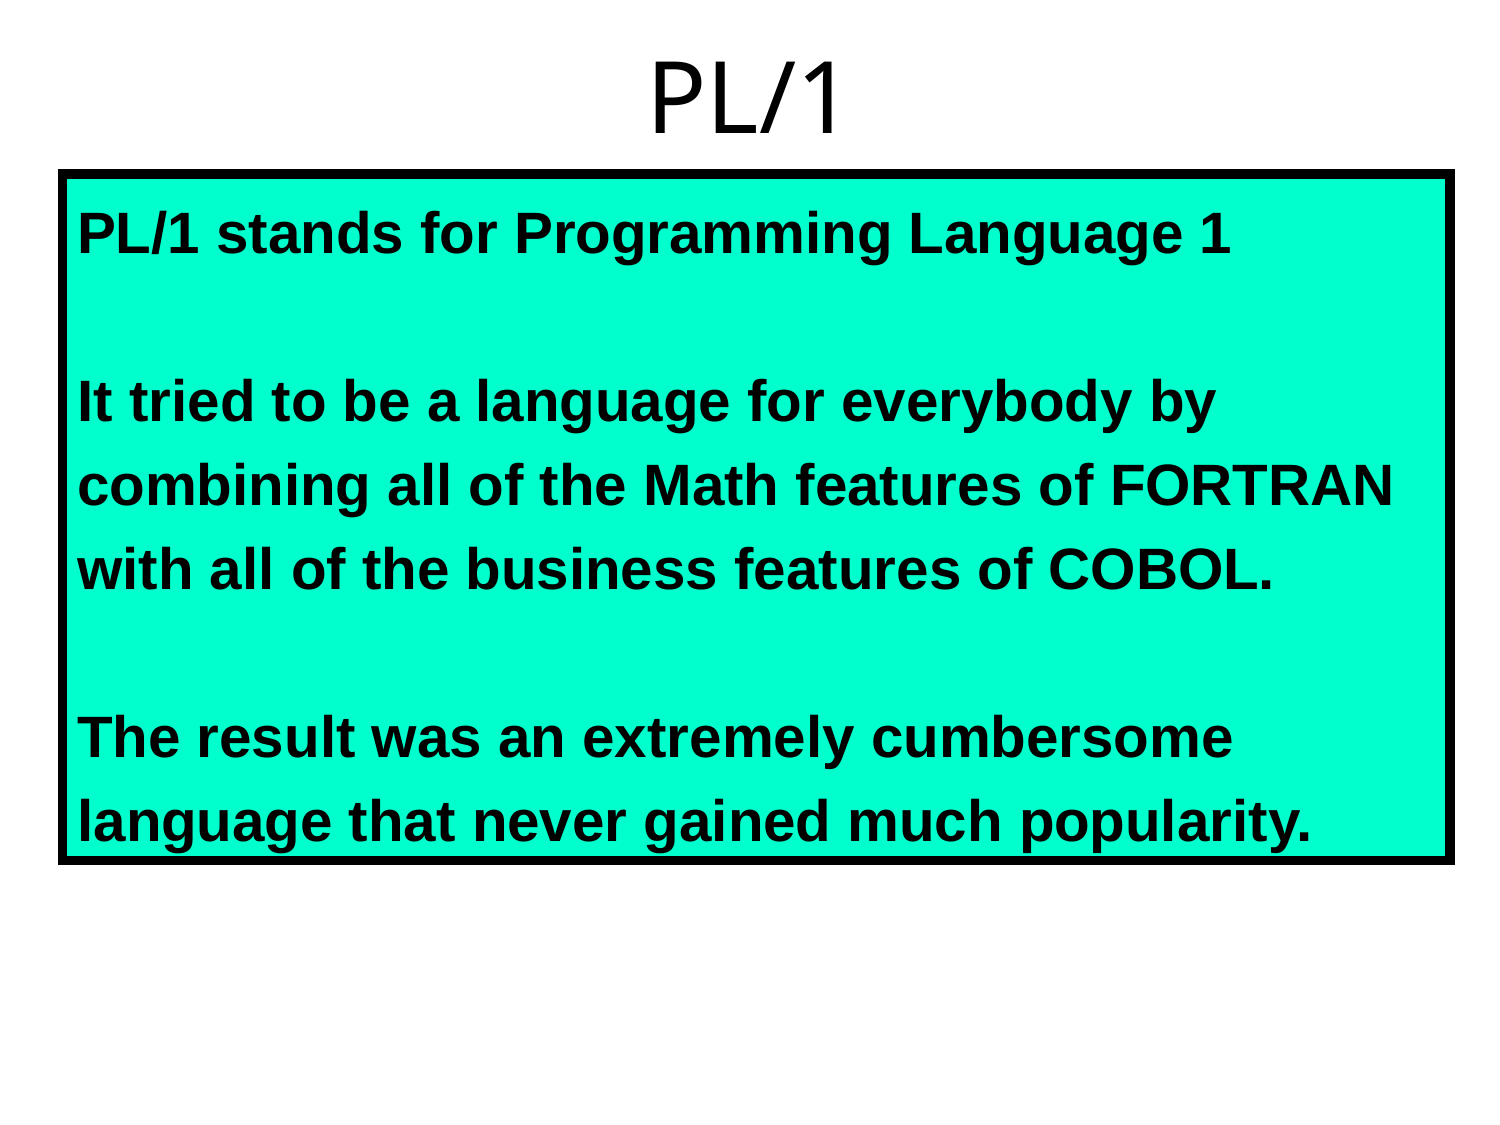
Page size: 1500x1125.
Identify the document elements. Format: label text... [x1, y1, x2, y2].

text_box PL/1 stands for Programming Language 1 It tried to be a language for everybody by combining all of the Math features of FORTRAN with all of the business features of COBOL. The result was an extremely cumbersome language that never gained much popularity. [62, 188, 1450, 861]
title PL/1 [0, 0, 1500, 188]
